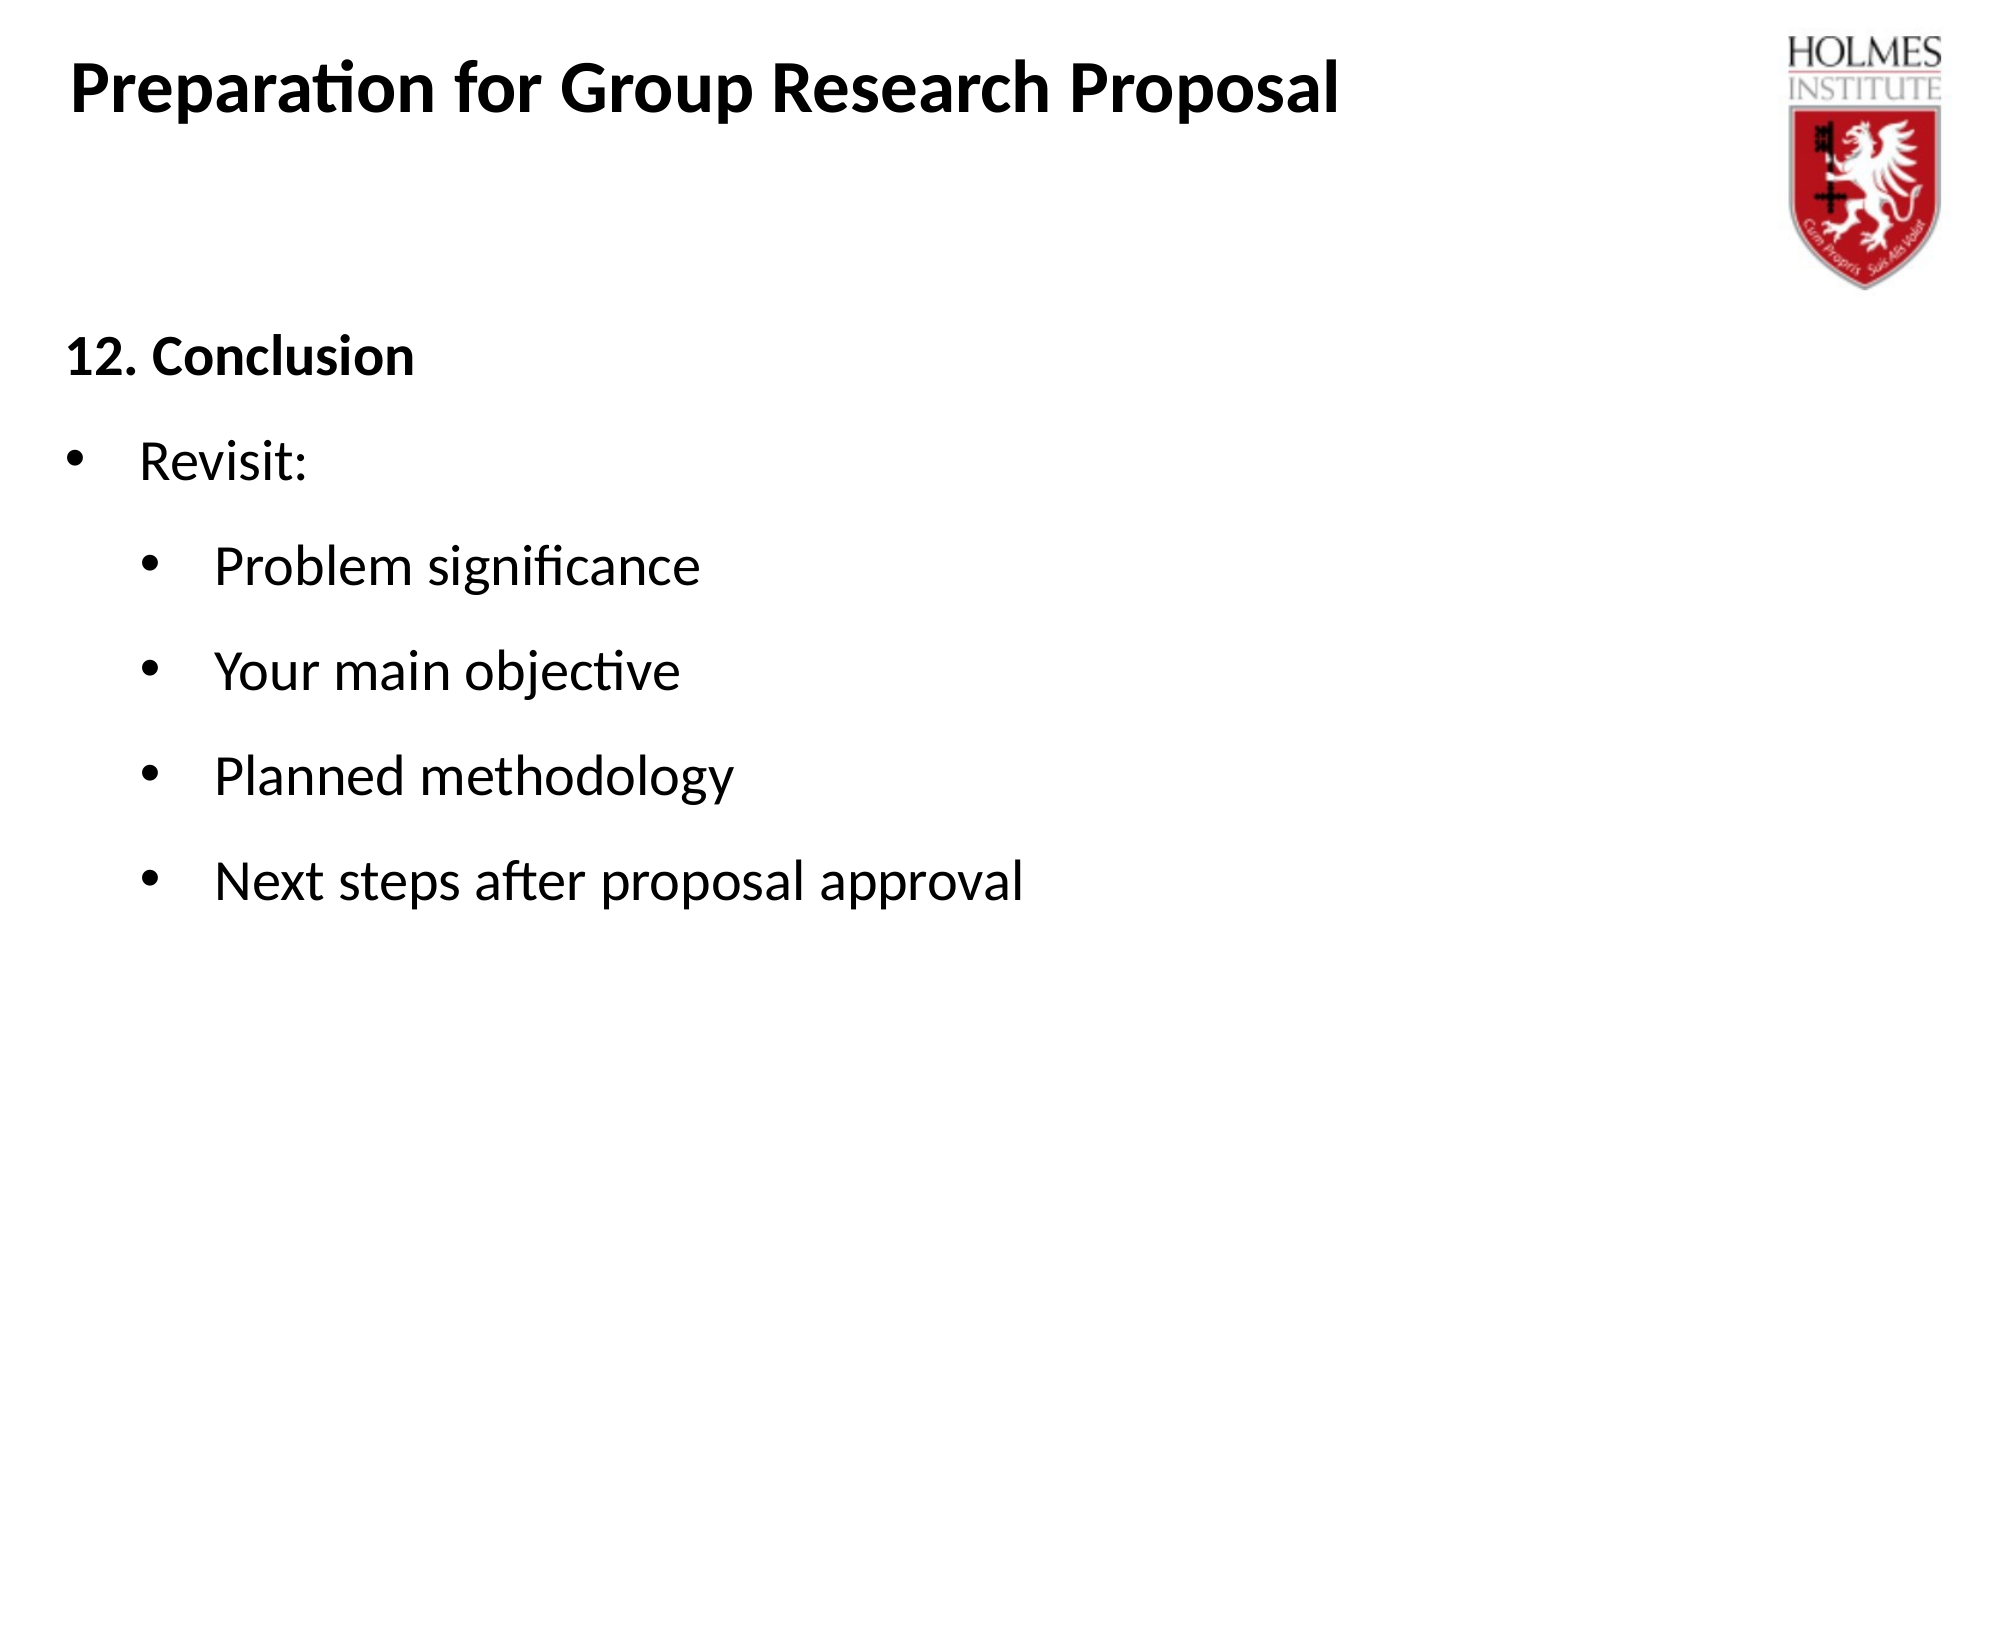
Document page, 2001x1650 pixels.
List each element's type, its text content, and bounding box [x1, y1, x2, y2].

text_box 12. Conclusion Revisit: Problem significance Your main objective Planned methodology Next steps after proposal approval [50, 274, 1951, 920]
text_box Preparation for Group Research Proposal [31, 35, 1677, 128]
picture [1682, 0, 2000, 313]
